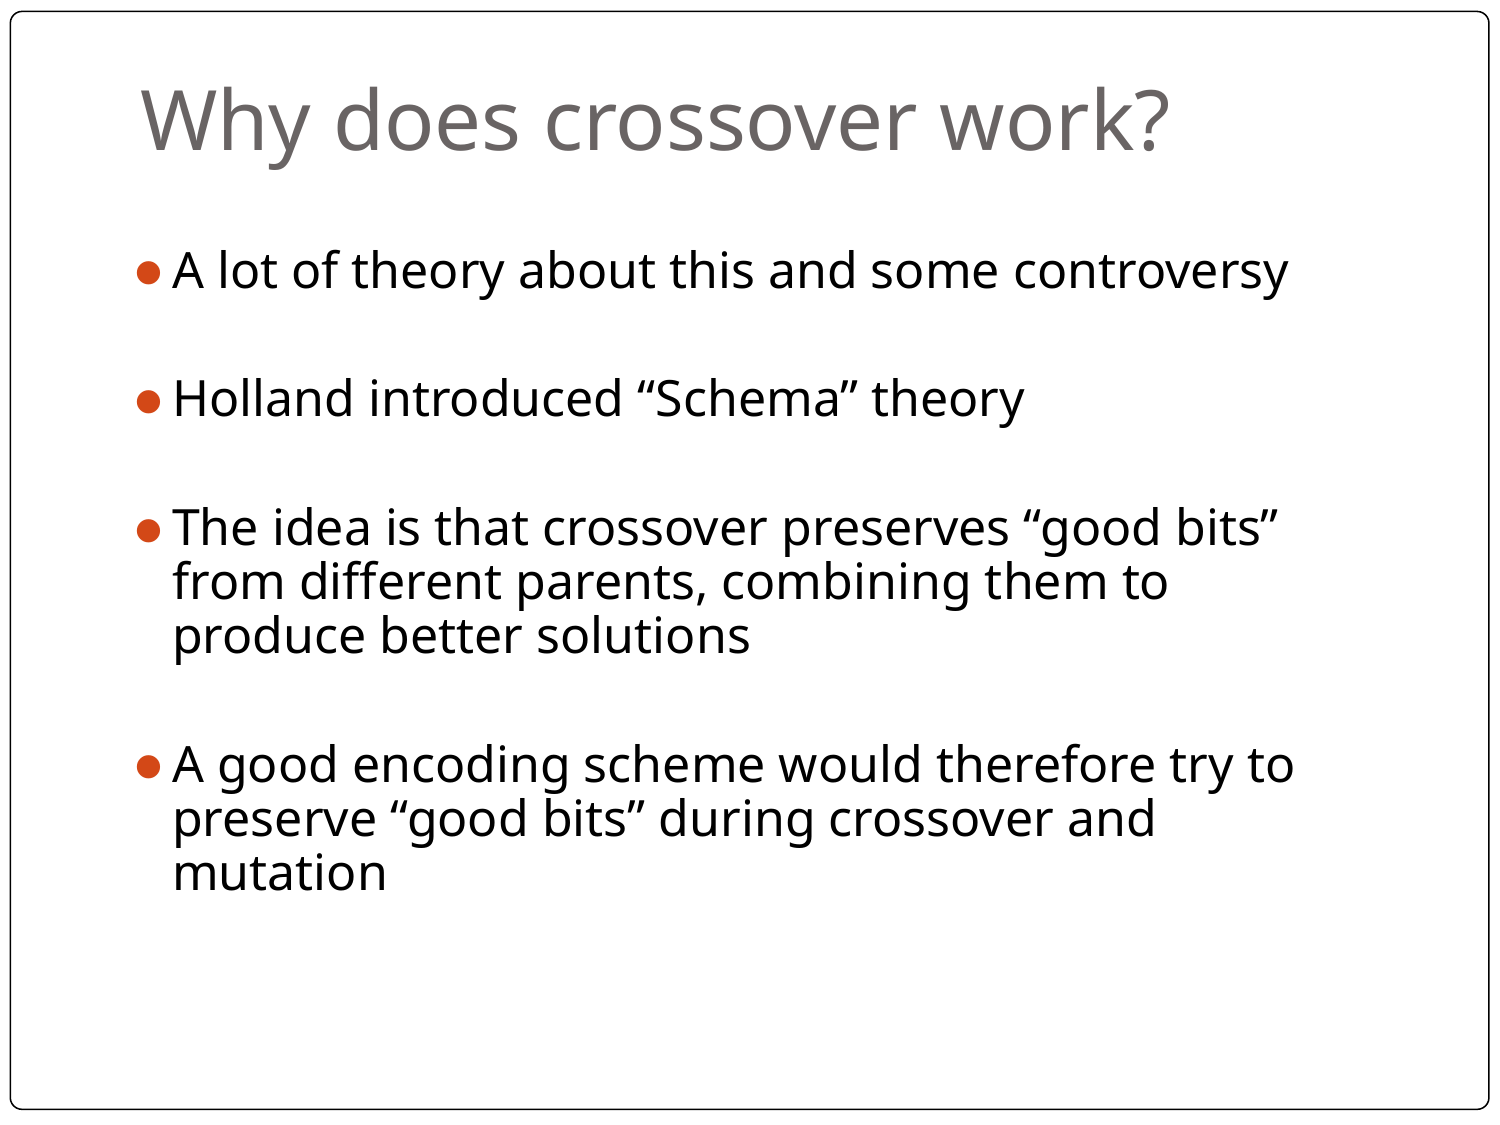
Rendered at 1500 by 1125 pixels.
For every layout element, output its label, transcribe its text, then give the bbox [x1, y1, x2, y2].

list A lot of theory about this and some controversy Holland introduced “Schema” theory The idea is that crossover preserves “good bits” from different parents, combining them to produce better solutions A good encoding scheme would therefore try to preserve “good bits” during crossover and mutation [112, 237, 1388, 992]
title Why does crossover work? [125, 37, 1400, 183]
